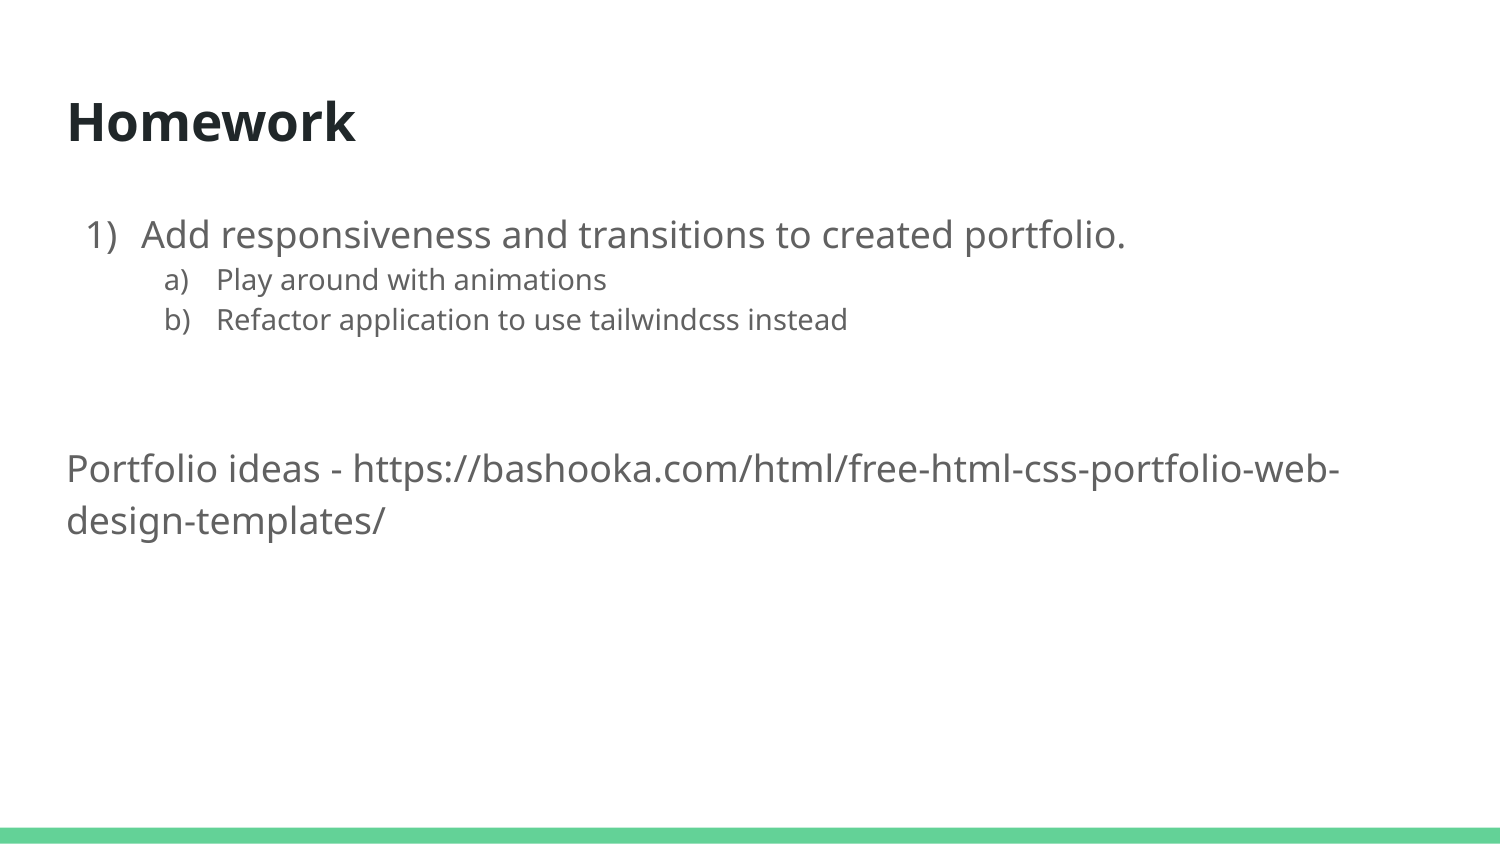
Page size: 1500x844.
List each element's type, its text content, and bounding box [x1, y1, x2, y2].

title Homework [51, 72, 1449, 167]
list Add responsiveness and transitions to created portfolio. Play around with animations Refactor application to use tailwindcss instead Portfolio ideas - https://bashooka.com/html/free-html-css-portfolio-web-design-templates/ [51, 189, 1449, 750]
